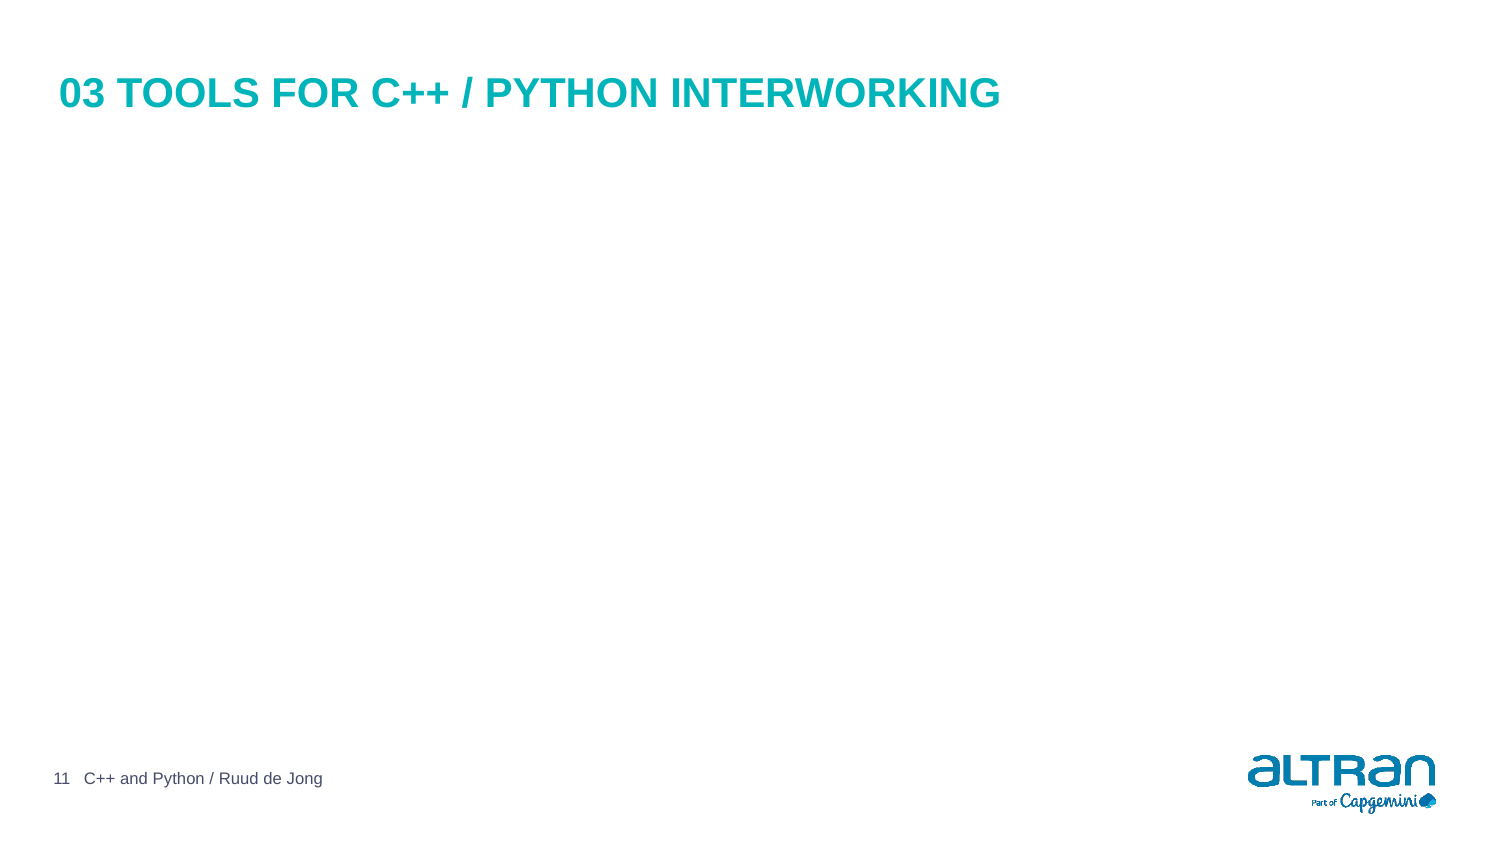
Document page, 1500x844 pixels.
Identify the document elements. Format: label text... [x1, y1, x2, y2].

title 03 Tools for C++ / Python interworking [59, 72, 1441, 219]
footer C++ and Python / Ruud de Jong [83, 746, 1206, 788]
slide_number 11 [0, 746, 71, 788]
picture [1238, 735, 1447, 824]
